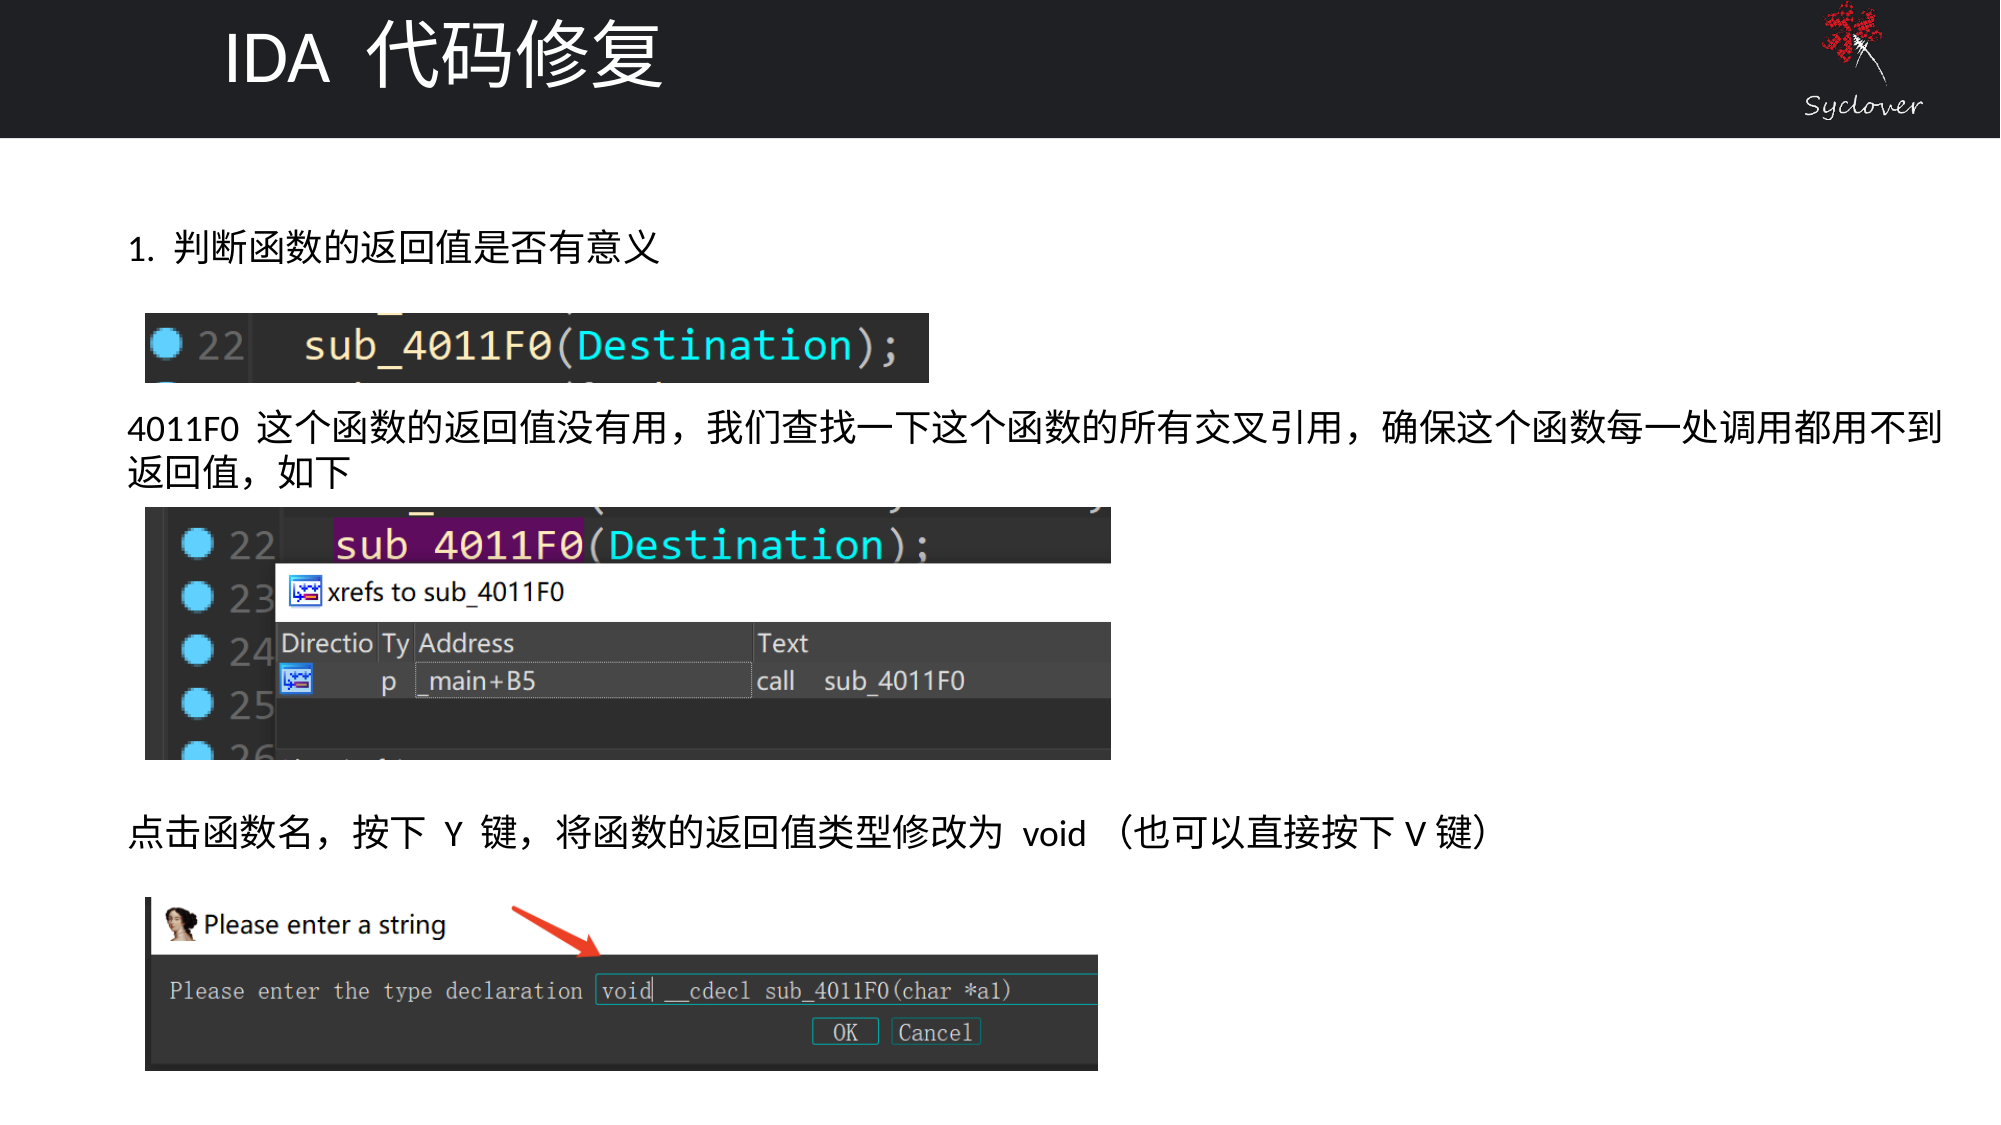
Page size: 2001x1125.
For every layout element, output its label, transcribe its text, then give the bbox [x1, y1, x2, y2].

text_box 1. 判断函数的返回值是否有意义 4011F0 这个函数的返回值没有用，我们查找一下这个函数的所有交叉引用，确保这个函数每一处调用都用不到返回值，如下 点击函数名，按下 Y 键，将函数的返回值类型修改为 void（也可以直接按下V键） [112, 216, 1962, 1087]
text_box IDA 代码修复 [33, 0, 856, 105]
picture [145, 897, 1098, 1071]
picture [145, 313, 929, 383]
picture [1805, 1, 1923, 120]
picture [145, 507, 1111, 760]
text_box [0, 0, 2000, 139]
